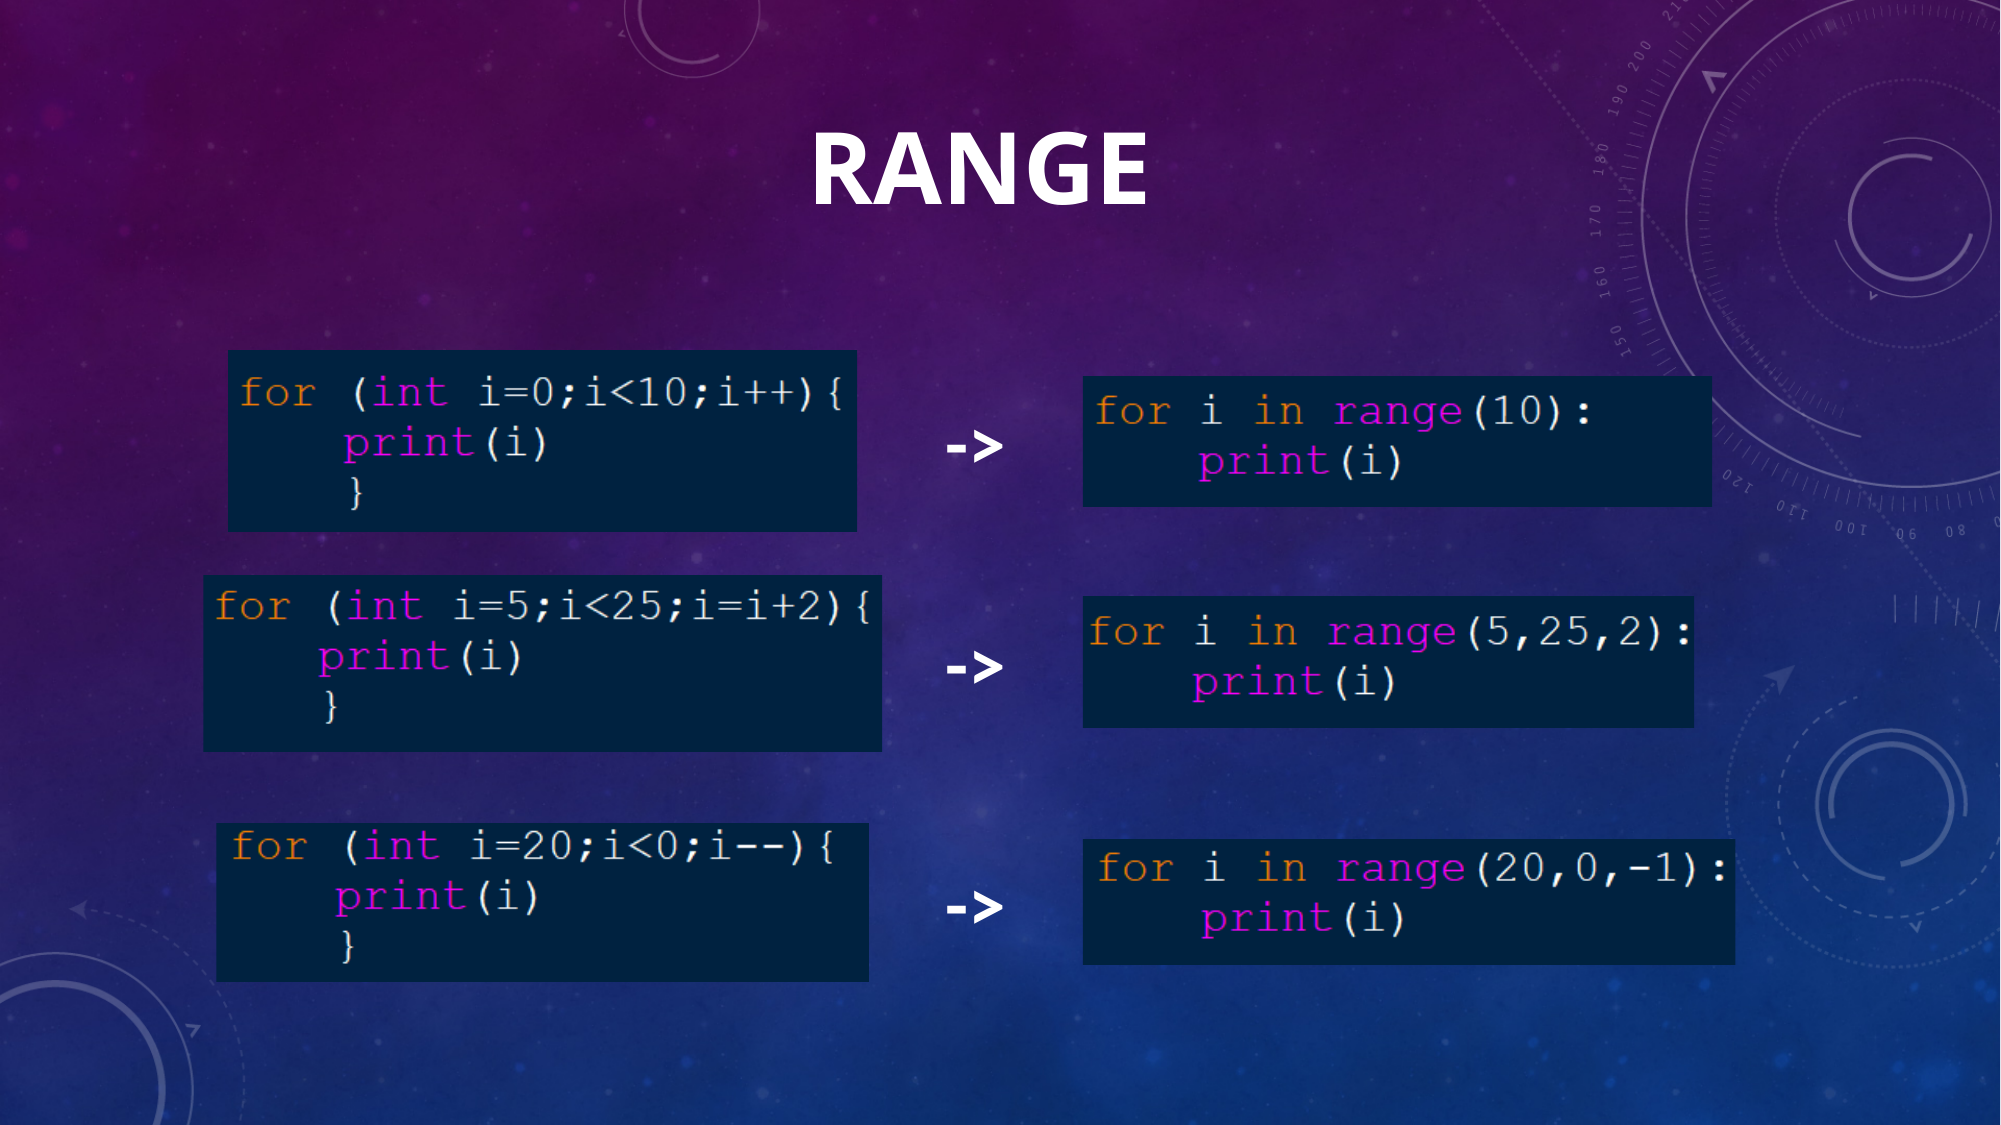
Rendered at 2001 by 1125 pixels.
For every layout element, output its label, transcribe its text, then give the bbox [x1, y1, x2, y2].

text_box -> [930, 608, 1055, 714]
picture [0, 0, 2001, 1125]
title Range [148, 45, 1811, 284]
text_box -> [930, 848, 1055, 954]
text_box -> [930, 388, 1055, 493]
